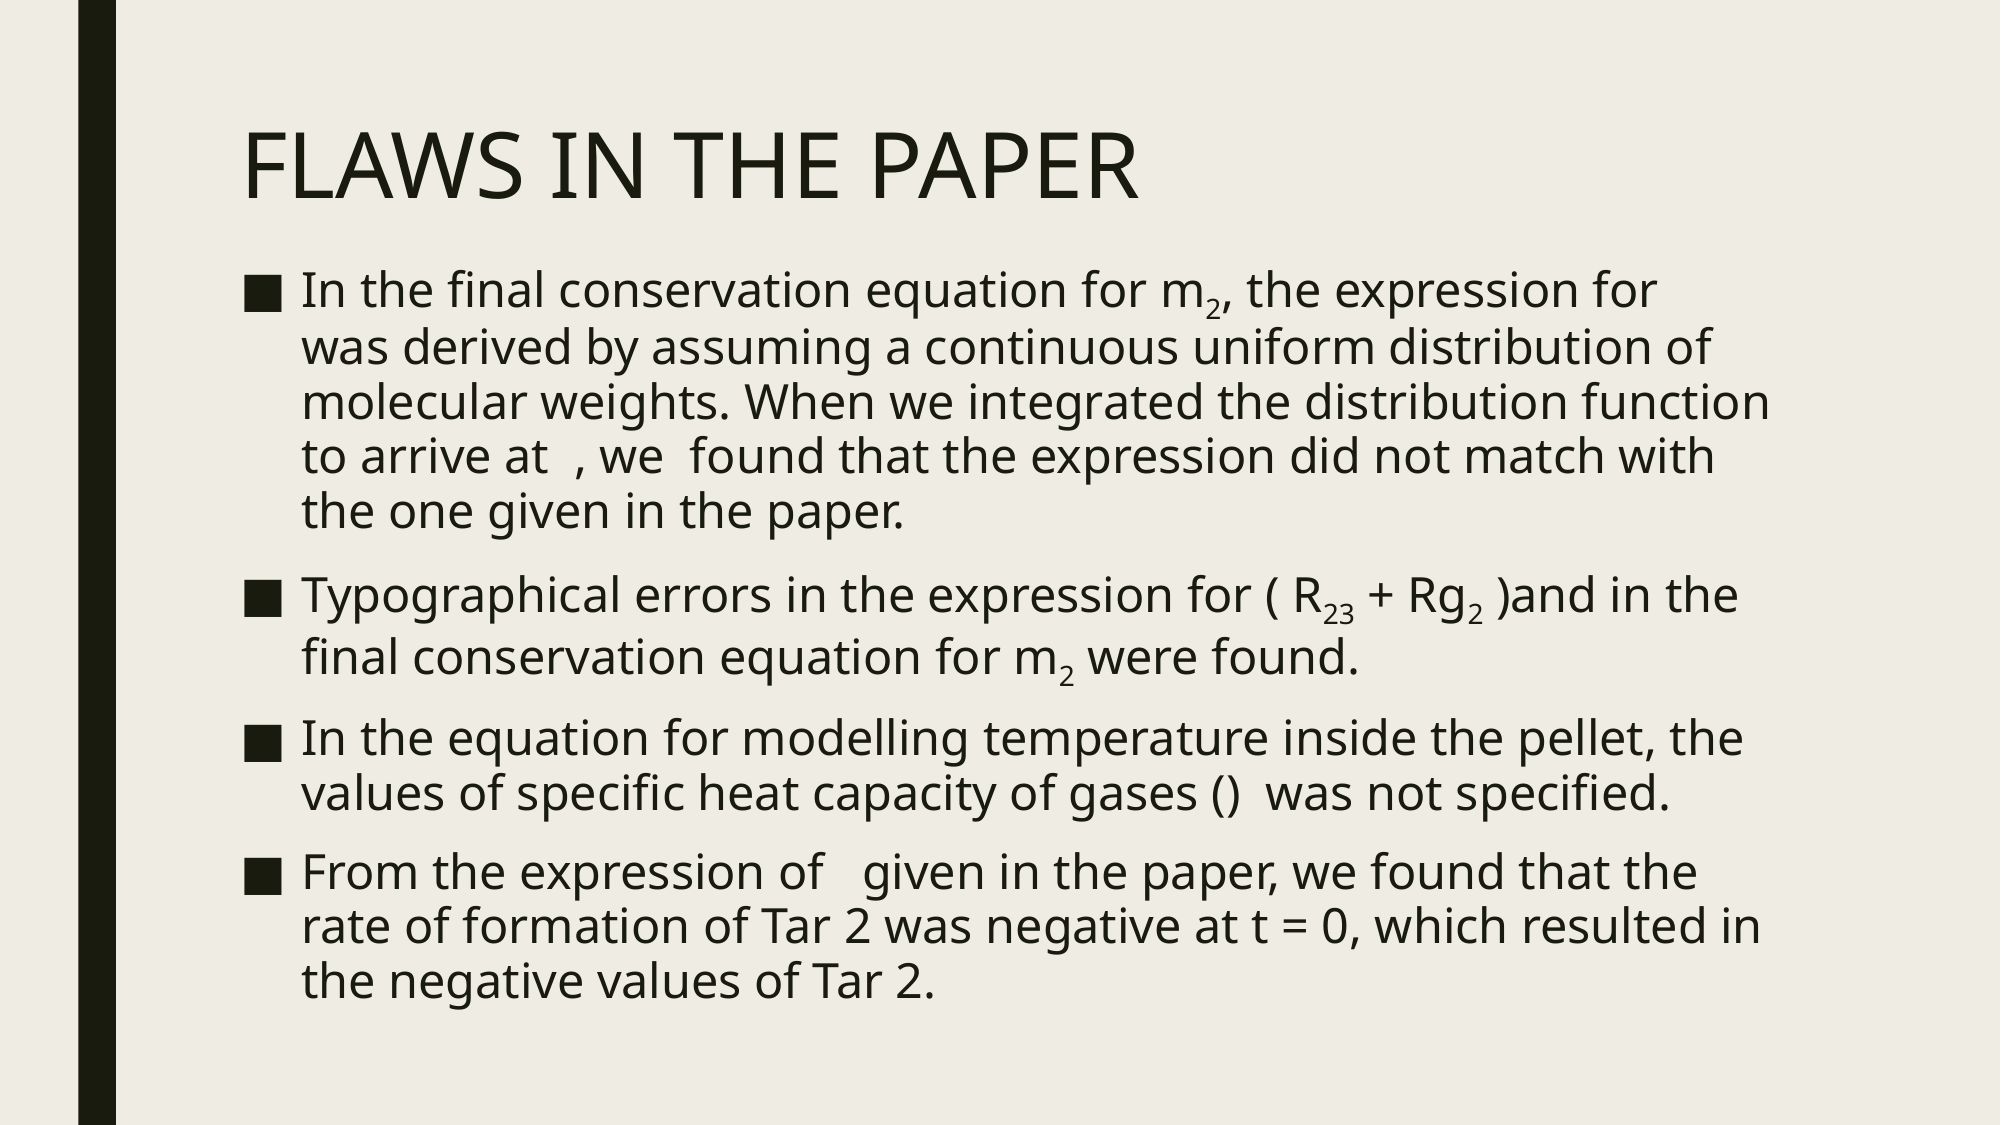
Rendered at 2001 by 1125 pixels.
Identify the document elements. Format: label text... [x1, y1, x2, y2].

title FLAWS IN THE PAPER [225, 112, 1800, 266]
